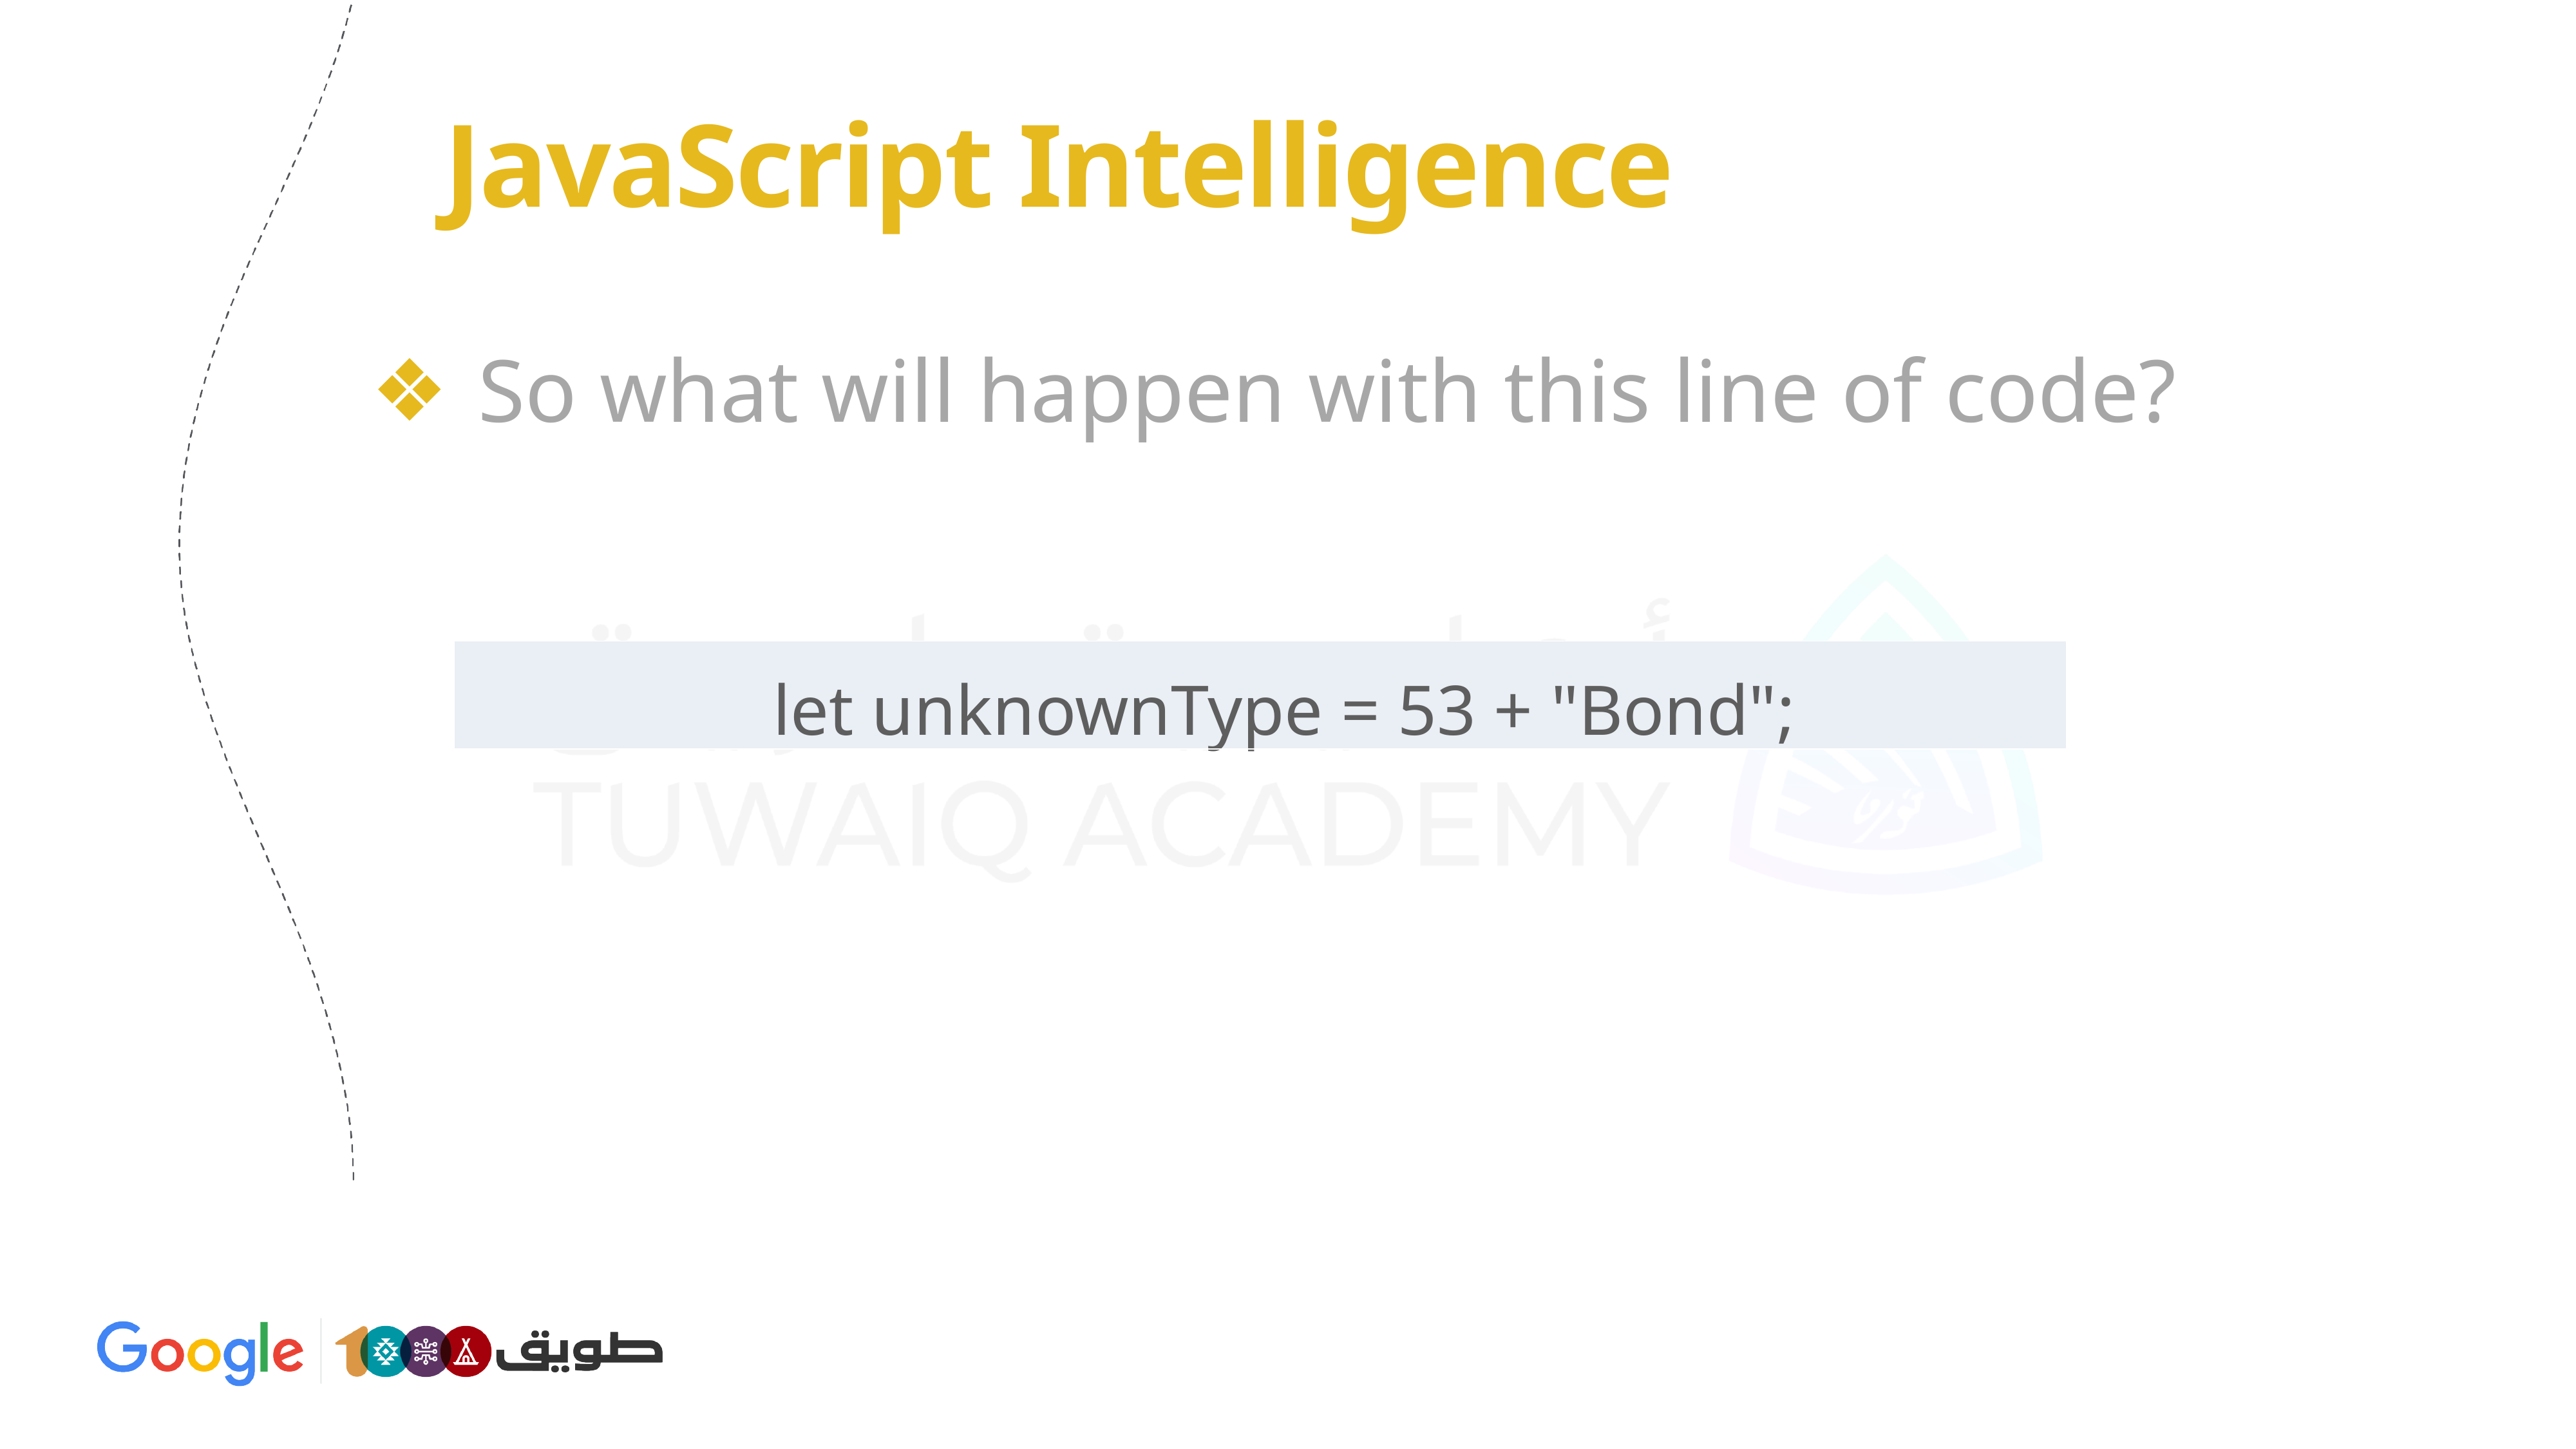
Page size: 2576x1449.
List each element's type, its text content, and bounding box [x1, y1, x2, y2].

title JavaScript Intelligence [438, 113, 1962, 266]
text_box So what will happen with this line of code? [337, 310, 2495, 466]
picture [17, 0, 1042, 1449]
table_header let unknownType = 53 + "Bond"; [455, 641, 2066, 748]
